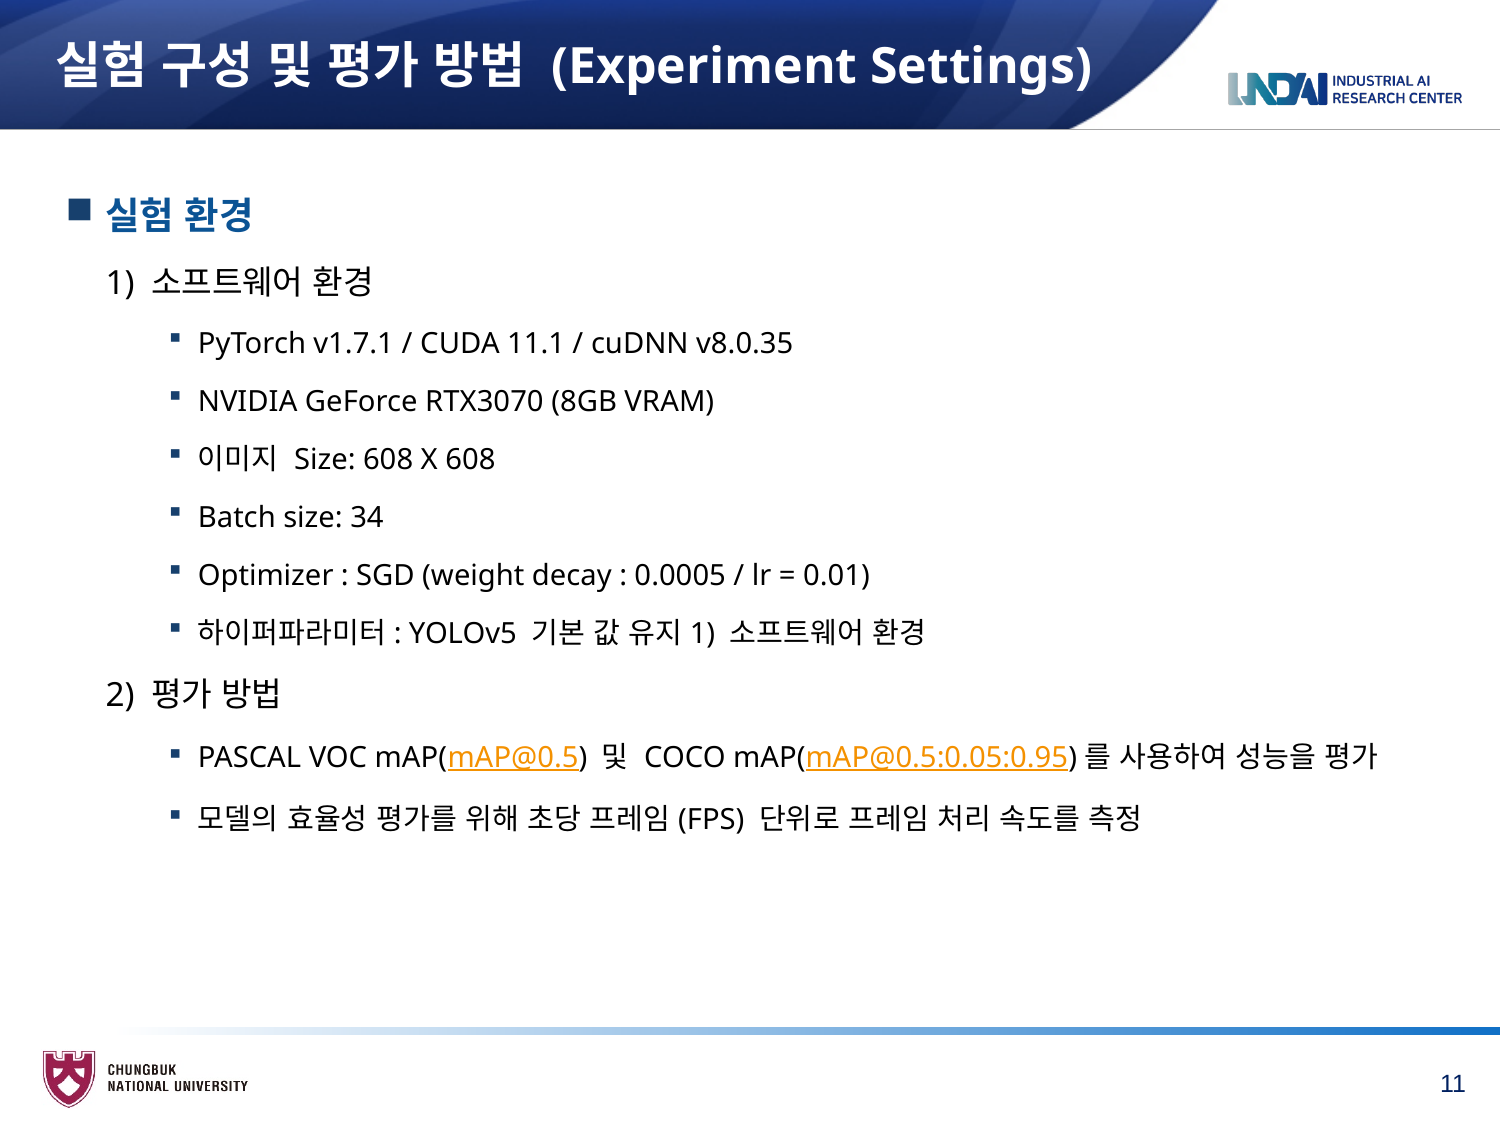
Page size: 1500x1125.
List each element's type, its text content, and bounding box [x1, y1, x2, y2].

title 실험 구성 및 평가 방법 (Experiment Settings) [55, 10, 1375, 116]
picture [41, 1049, 249, 1109]
text_box 실험 환경 1) 소프트웨어 환경 PyTorch v1.7.1 / CUDA 11.1 / cuDNN v8.0.35 NVIDIA GeForce RTX3070 (8GB VRAM) 이미지 Size: 608 X 608 Batch size: 34 Optimizer : SGD (weight decay : 0.0005 / lr = 0.01) 하이퍼파라미터: YOLOv5 기본 값 유지1) 소프트웨어 환경 2) 평가 방법 PASCAL VOC mAP(mAP@0.5) 및 COCO mAP(mAP@0.5:0.05:0.95)를 사용하여 성능을 평가 모델의 효율성 평가를 위해 초당 프레임(FPS) 단위로 프레임 처리 속도를 측정 [65, 178, 1444, 836]
picture [0, 0, 1500, 129]
